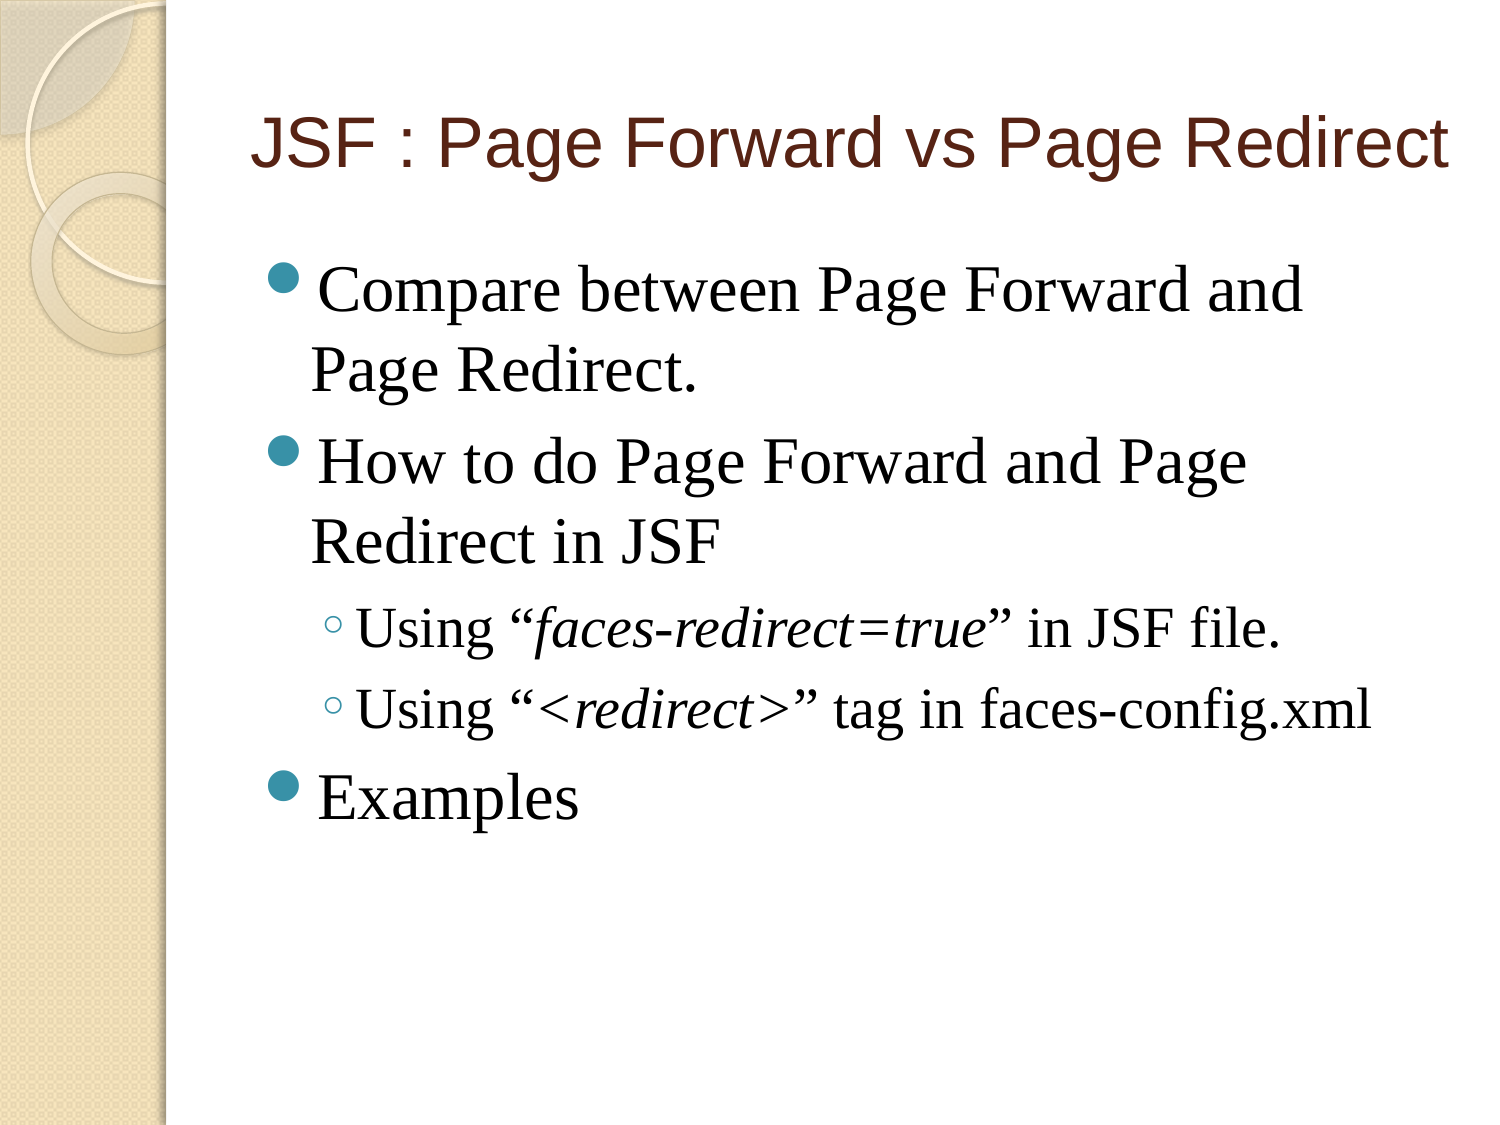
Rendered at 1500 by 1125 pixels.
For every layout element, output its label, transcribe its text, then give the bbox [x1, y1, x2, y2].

title JSF : Page Forward vs Page Redirect [235, 45, 1466, 233]
list Compare between Page Forward and Page Redirect. How to do Page Forward and Page Redirect in JSF Using “faces-redirect=true” in JSF file. Using “<redirect>” tag in faces-config.xml Examples [235, 237, 1466, 1025]
